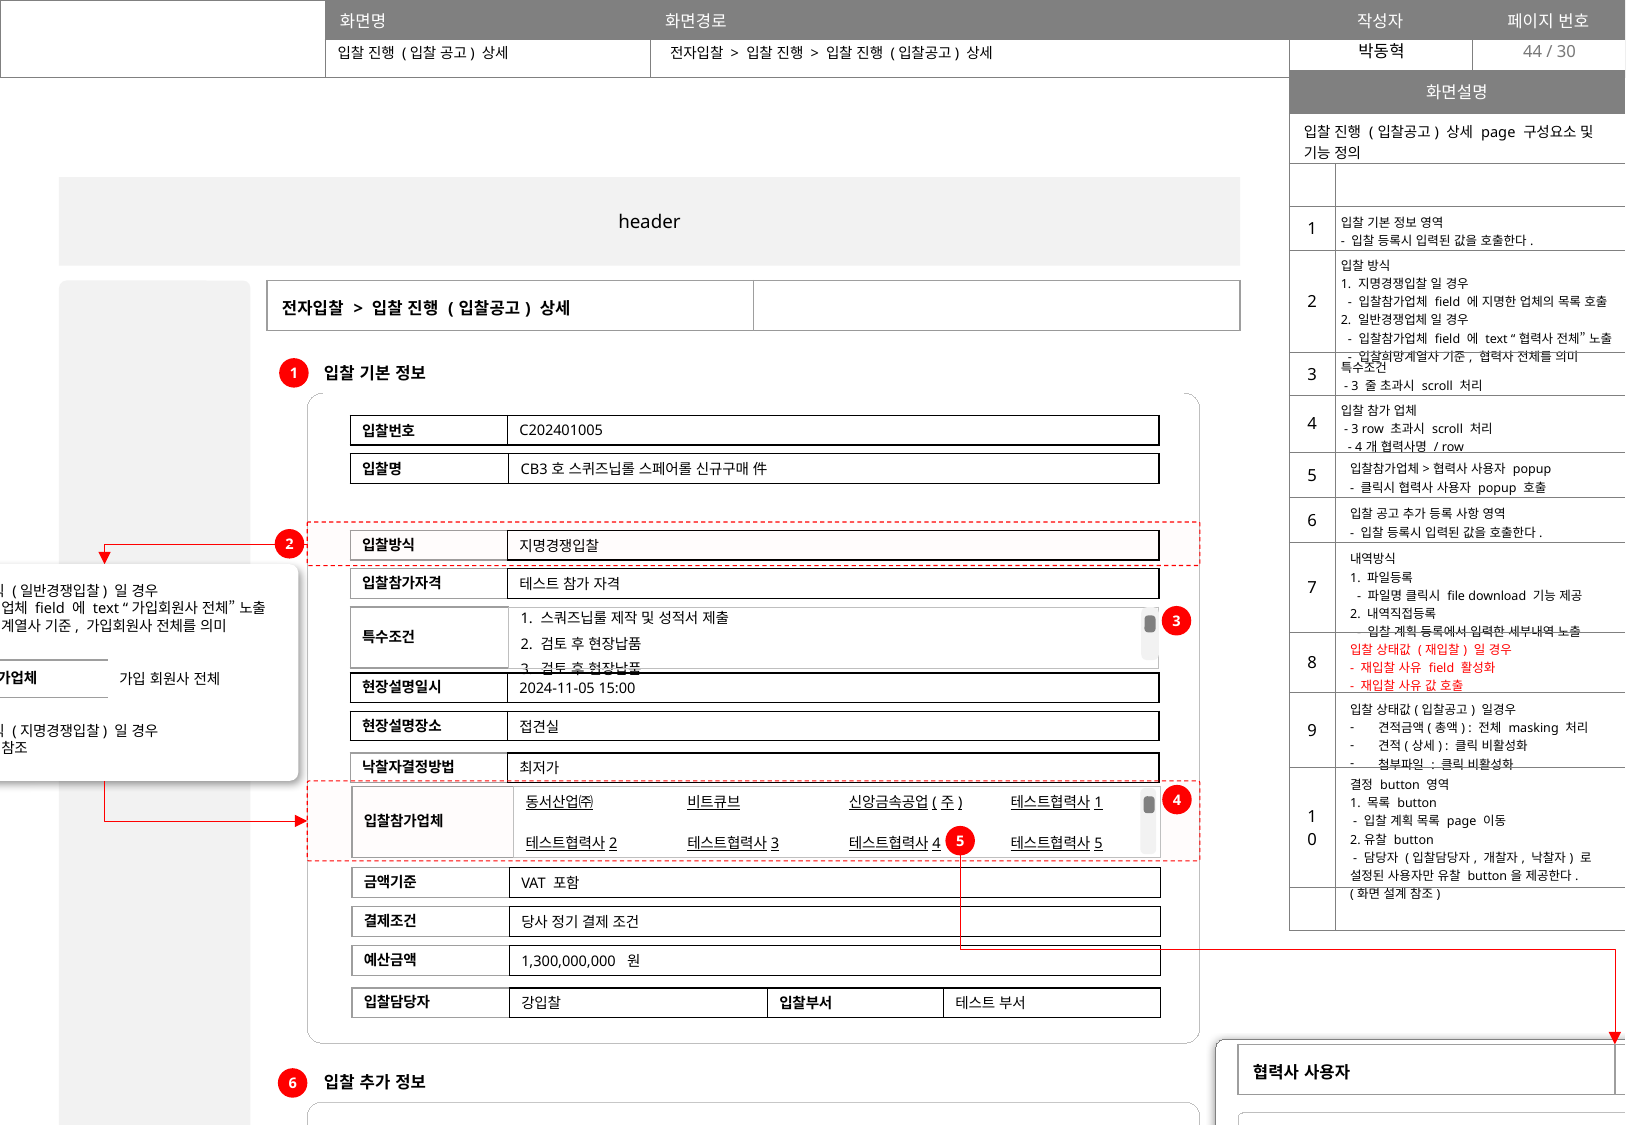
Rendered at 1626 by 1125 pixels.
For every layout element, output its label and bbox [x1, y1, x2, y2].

table_cell [1290, 543, 1335, 622]
table_header [961, 868, 1160, 897]
table_cell [1290, 498, 1335, 542]
table_header [754, 281, 1239, 330]
table_header [508, 754, 1158, 780]
table_header [508, 416, 1158, 444]
table_cell [1290, 453, 1335, 497]
table_header [510, 989, 767, 1017]
table_cell [1336, 453, 1625, 497]
table_header [351, 454, 508, 483]
table_cell [1290, 396, 1335, 452]
table_cell [1383, 633, 1625, 692]
text_box [1616, 1039, 1625, 1044]
table_cell [1383, 768, 1625, 887]
slide_number [1474, 33, 1625, 70]
text_box [322, 36, 1287, 69]
table_cell [1290, 353, 1335, 395]
table_header [353, 946, 509, 975]
table_cell [1336, 251, 1625, 352]
table_cell [1336, 396, 1625, 452]
table_cell [1336, 164, 1625, 206]
table_header [514, 787, 1160, 857]
table_header [353, 868, 509, 897]
table_cell [1336, 353, 1625, 395]
table_cell [1290, 164, 1335, 206]
table_header [353, 907, 509, 936]
table_header [509, 608, 1158, 668]
table_header [1383, 1045, 1614, 1094]
table_header [351, 608, 508, 667]
table_cell [1336, 207, 1625, 250]
table_header [510, 946, 1160, 975]
table_header [1616, 1045, 1625, 1094]
table_header [353, 989, 509, 1017]
table_header [508, 712, 1158, 740]
text_box [0, 280, 1625, 1125]
table_cell [1383, 888, 1625, 930]
table_header [268, 281, 753, 330]
table_header [351, 754, 507, 780]
table_header [508, 569, 1158, 598]
table_cell [1290, 207, 1335, 250]
table_header [351, 569, 507, 598]
table_header [353, 787, 513, 857]
table_header [351, 712, 507, 740]
table_header [0, 660, 269, 698]
table_header [351, 674, 507, 702]
table_header [1290, 71, 1625, 113]
text_box [58, 177, 1241, 266]
table_cell [1383, 693, 1625, 767]
table_header [509, 454, 1158, 483]
table_cell [1336, 543, 1625, 632]
table_header [944, 989, 1160, 1017]
table_cell [1290, 251, 1335, 352]
table_cell [1336, 498, 1625, 542]
table_header [961, 907, 1160, 936]
table_header [768, 989, 943, 1017]
table_header [510, 868, 960, 897]
table_header [351, 416, 507, 444]
table_cell [1290, 114, 1625, 163]
table_header [508, 674, 1158, 702]
table_header [510, 907, 960, 936]
